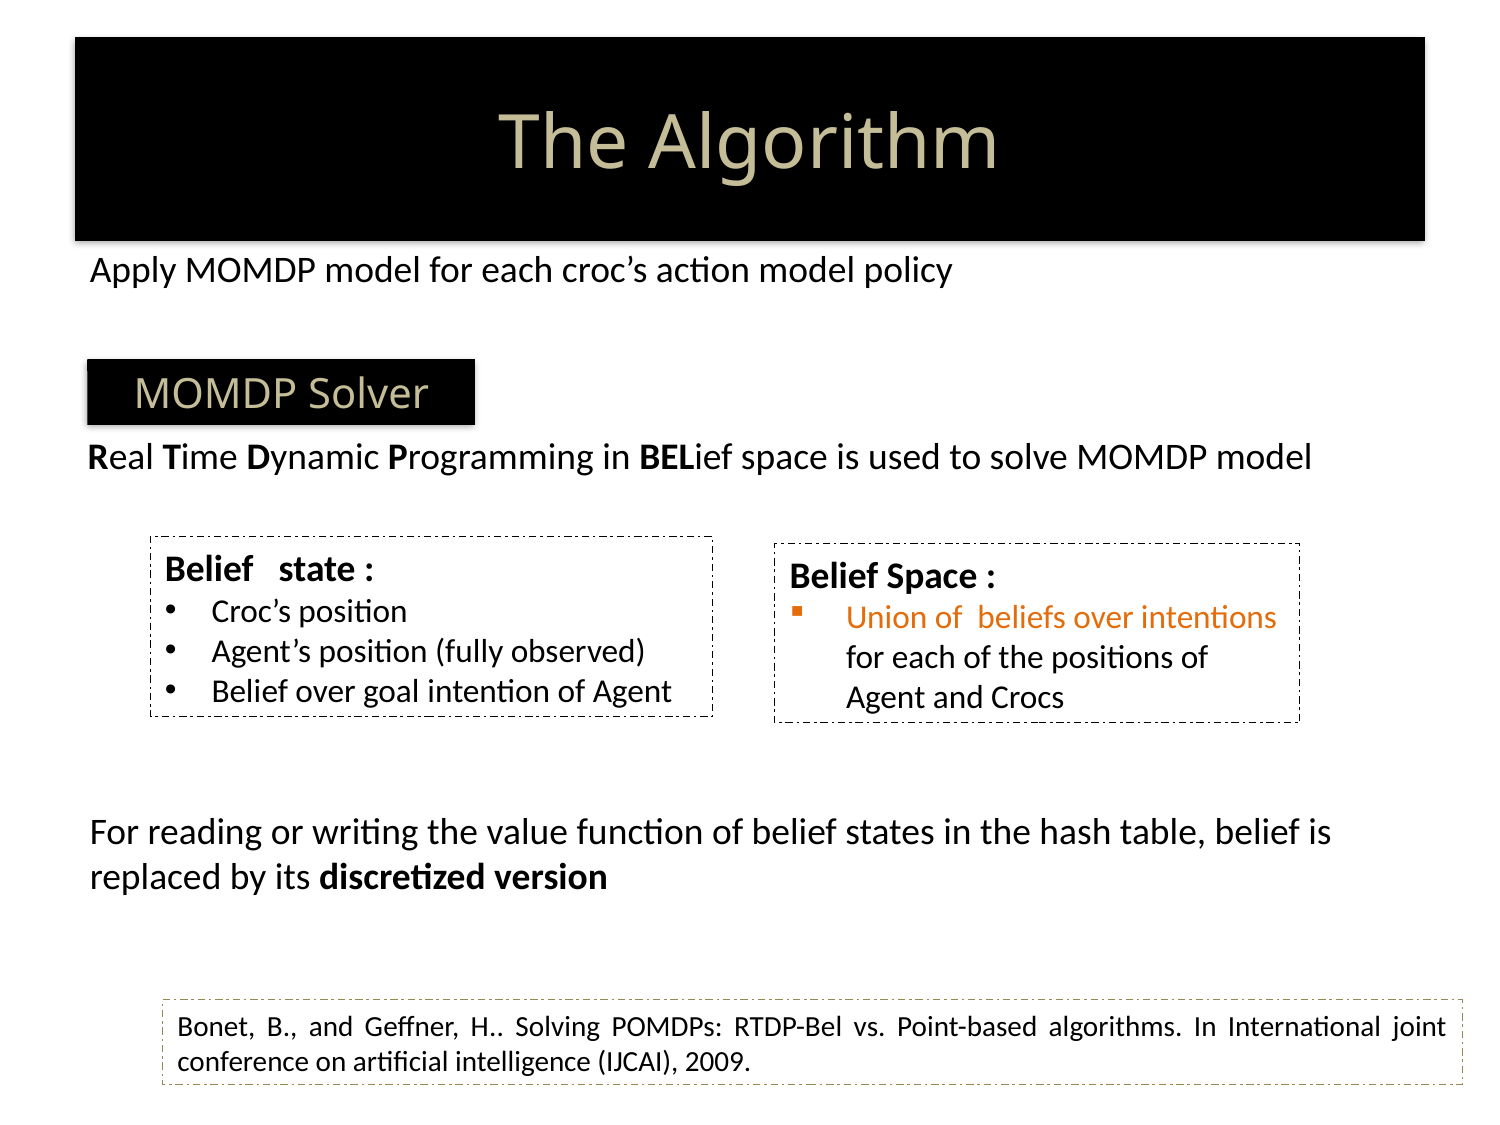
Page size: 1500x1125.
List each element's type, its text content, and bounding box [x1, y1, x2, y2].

text_box Apply MOMDP model for each croc’s action model policy [74, 237, 1275, 298]
title The Algorithm [75, 37, 1425, 241]
text_box Bonet, B., and Geffner, H.. Solving POMDPs: RTDP-Bel vs. Point-based algorithms. In International joint conference on artificial intelligence (IJCAI), 2009. [162, 999, 1463, 1085]
text_box Belief Space : Union of beliefs over intentions for each of the positions of Agent and Crocs [774, 543, 1300, 723]
text_box Real Time Dynamic Programming in BELief space is used to solve MOMDP model [72, 424, 1436, 485]
text_box MOMDP Solver [87, 359, 475, 424]
text_box Belief state : Croc’s position Agent’s position (fully observed) Belief over goal intention of Agent [150, 536, 713, 717]
text_box For reading or writing the value function of belief states in the hash table, belief is replaced by its discretized version [74, 799, 1425, 905]
